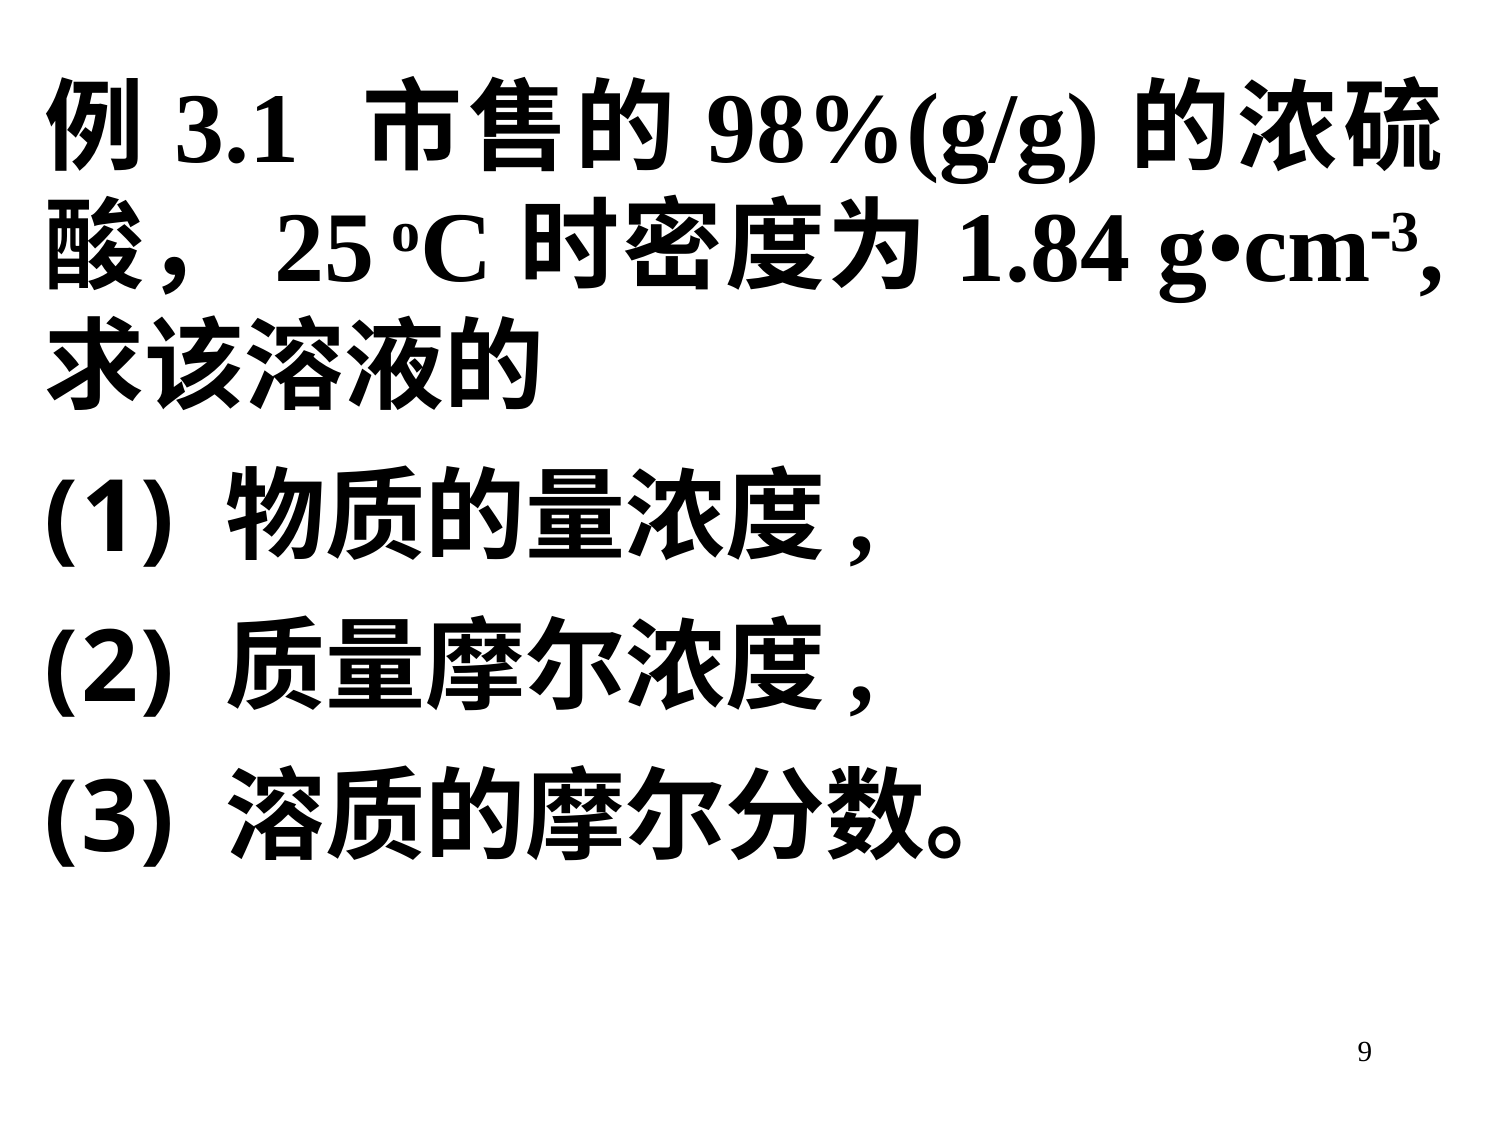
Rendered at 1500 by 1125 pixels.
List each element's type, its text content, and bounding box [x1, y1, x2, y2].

slide_number 9 [1074, 1025, 1388, 1100]
text_box 例3.1 市售的98%(g/g)的浓硫酸，25 oC时密度为1.84 g•cm3, 求该溶液的 物质的量浓度, 质量摩尔浓度, 溶质的摩尔分数。 [29, 54, 1459, 879]
